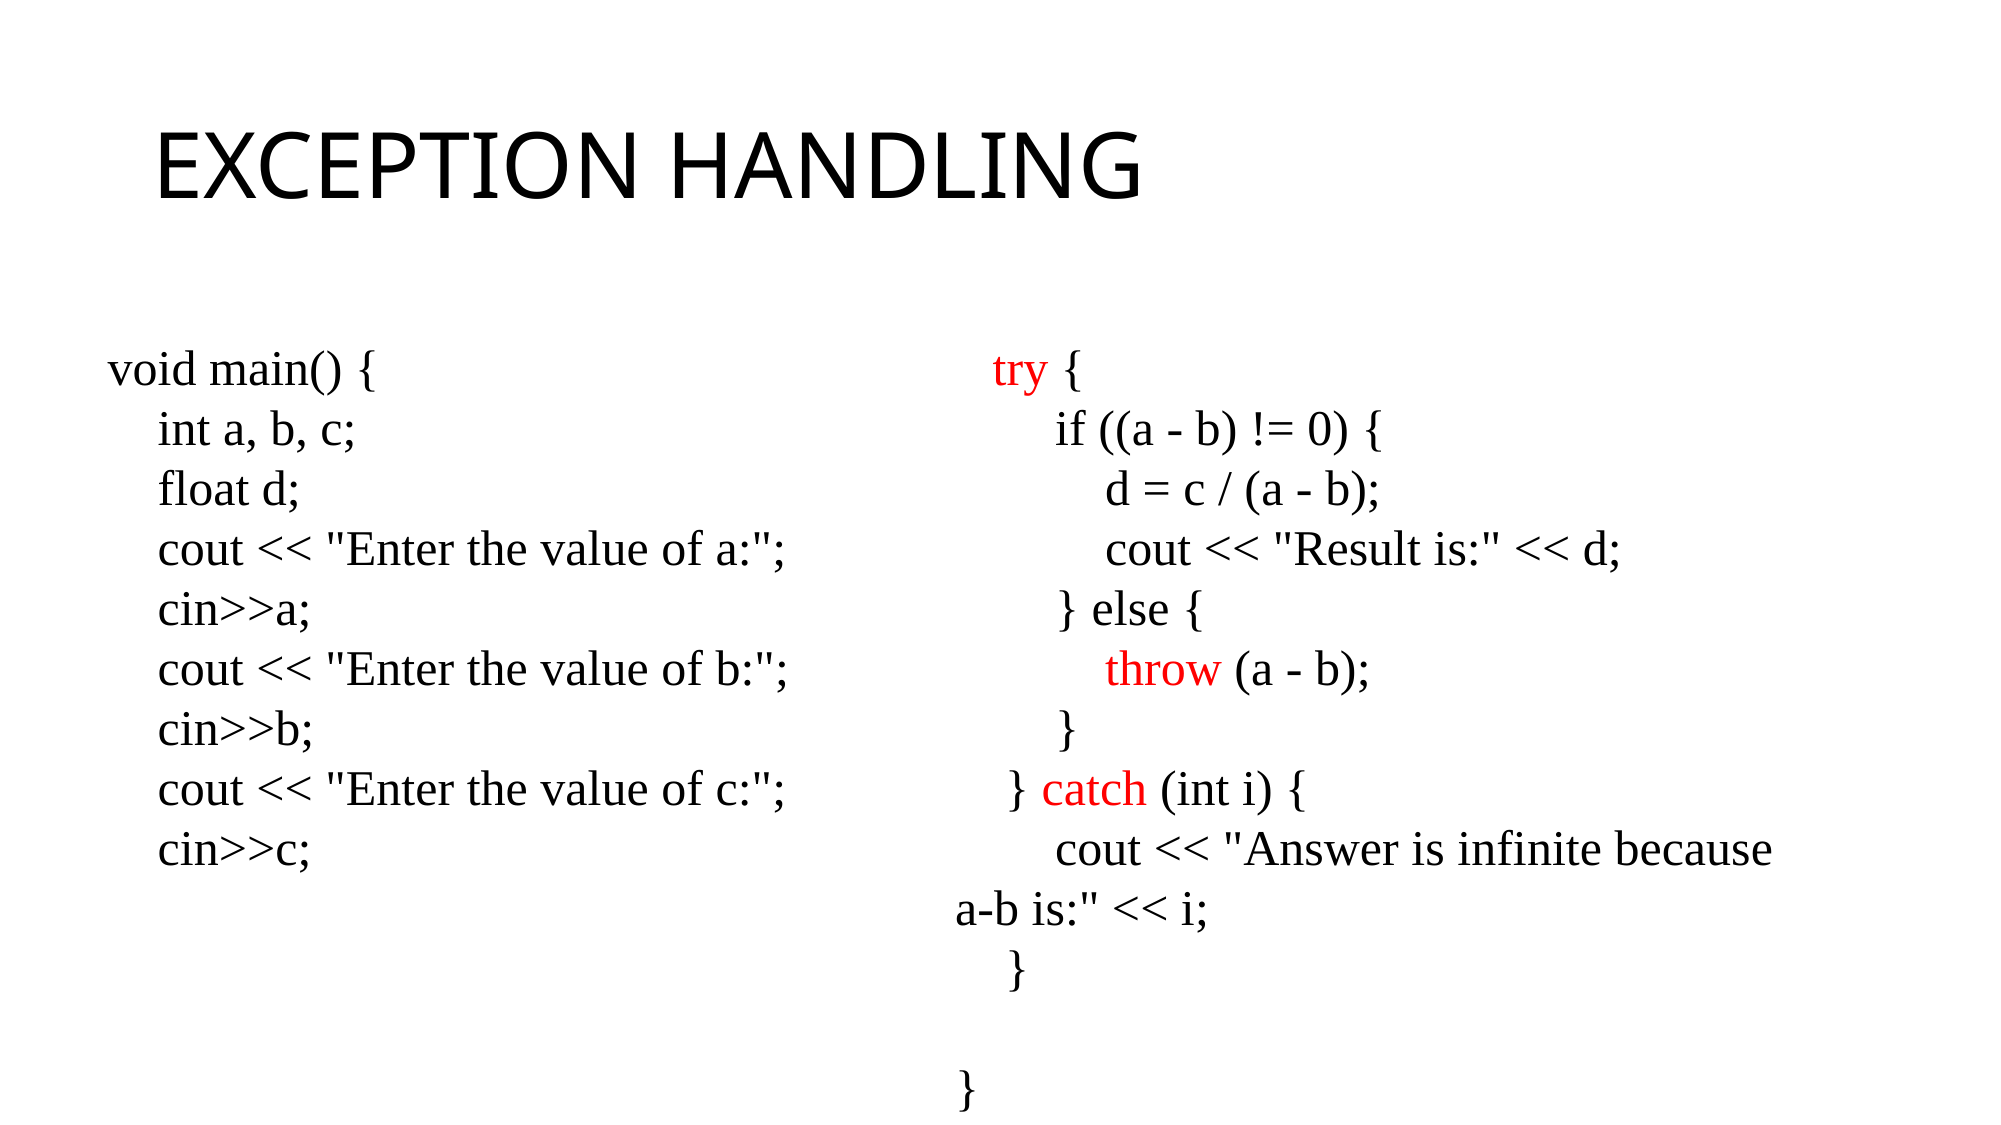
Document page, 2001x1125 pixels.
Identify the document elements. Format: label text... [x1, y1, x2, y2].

list void main() { int a, b, c; float d; cout << "Enter the value of a:"; cin>>a; cout << "Enter the value of b:"; cin>>b; cout << "Enter the value of c:"; cin>>c; try { if ((a - b) != 0) { d = c / (a - b); cout << "Result is:" << d; } else { throw (a - b); } } catch (int i) { cout << "Answer is infinite because a-b is:" << i; } } [92, 208, 1818, 1124]
title EXCEPTION HANDLING [137, 59, 1863, 278]
